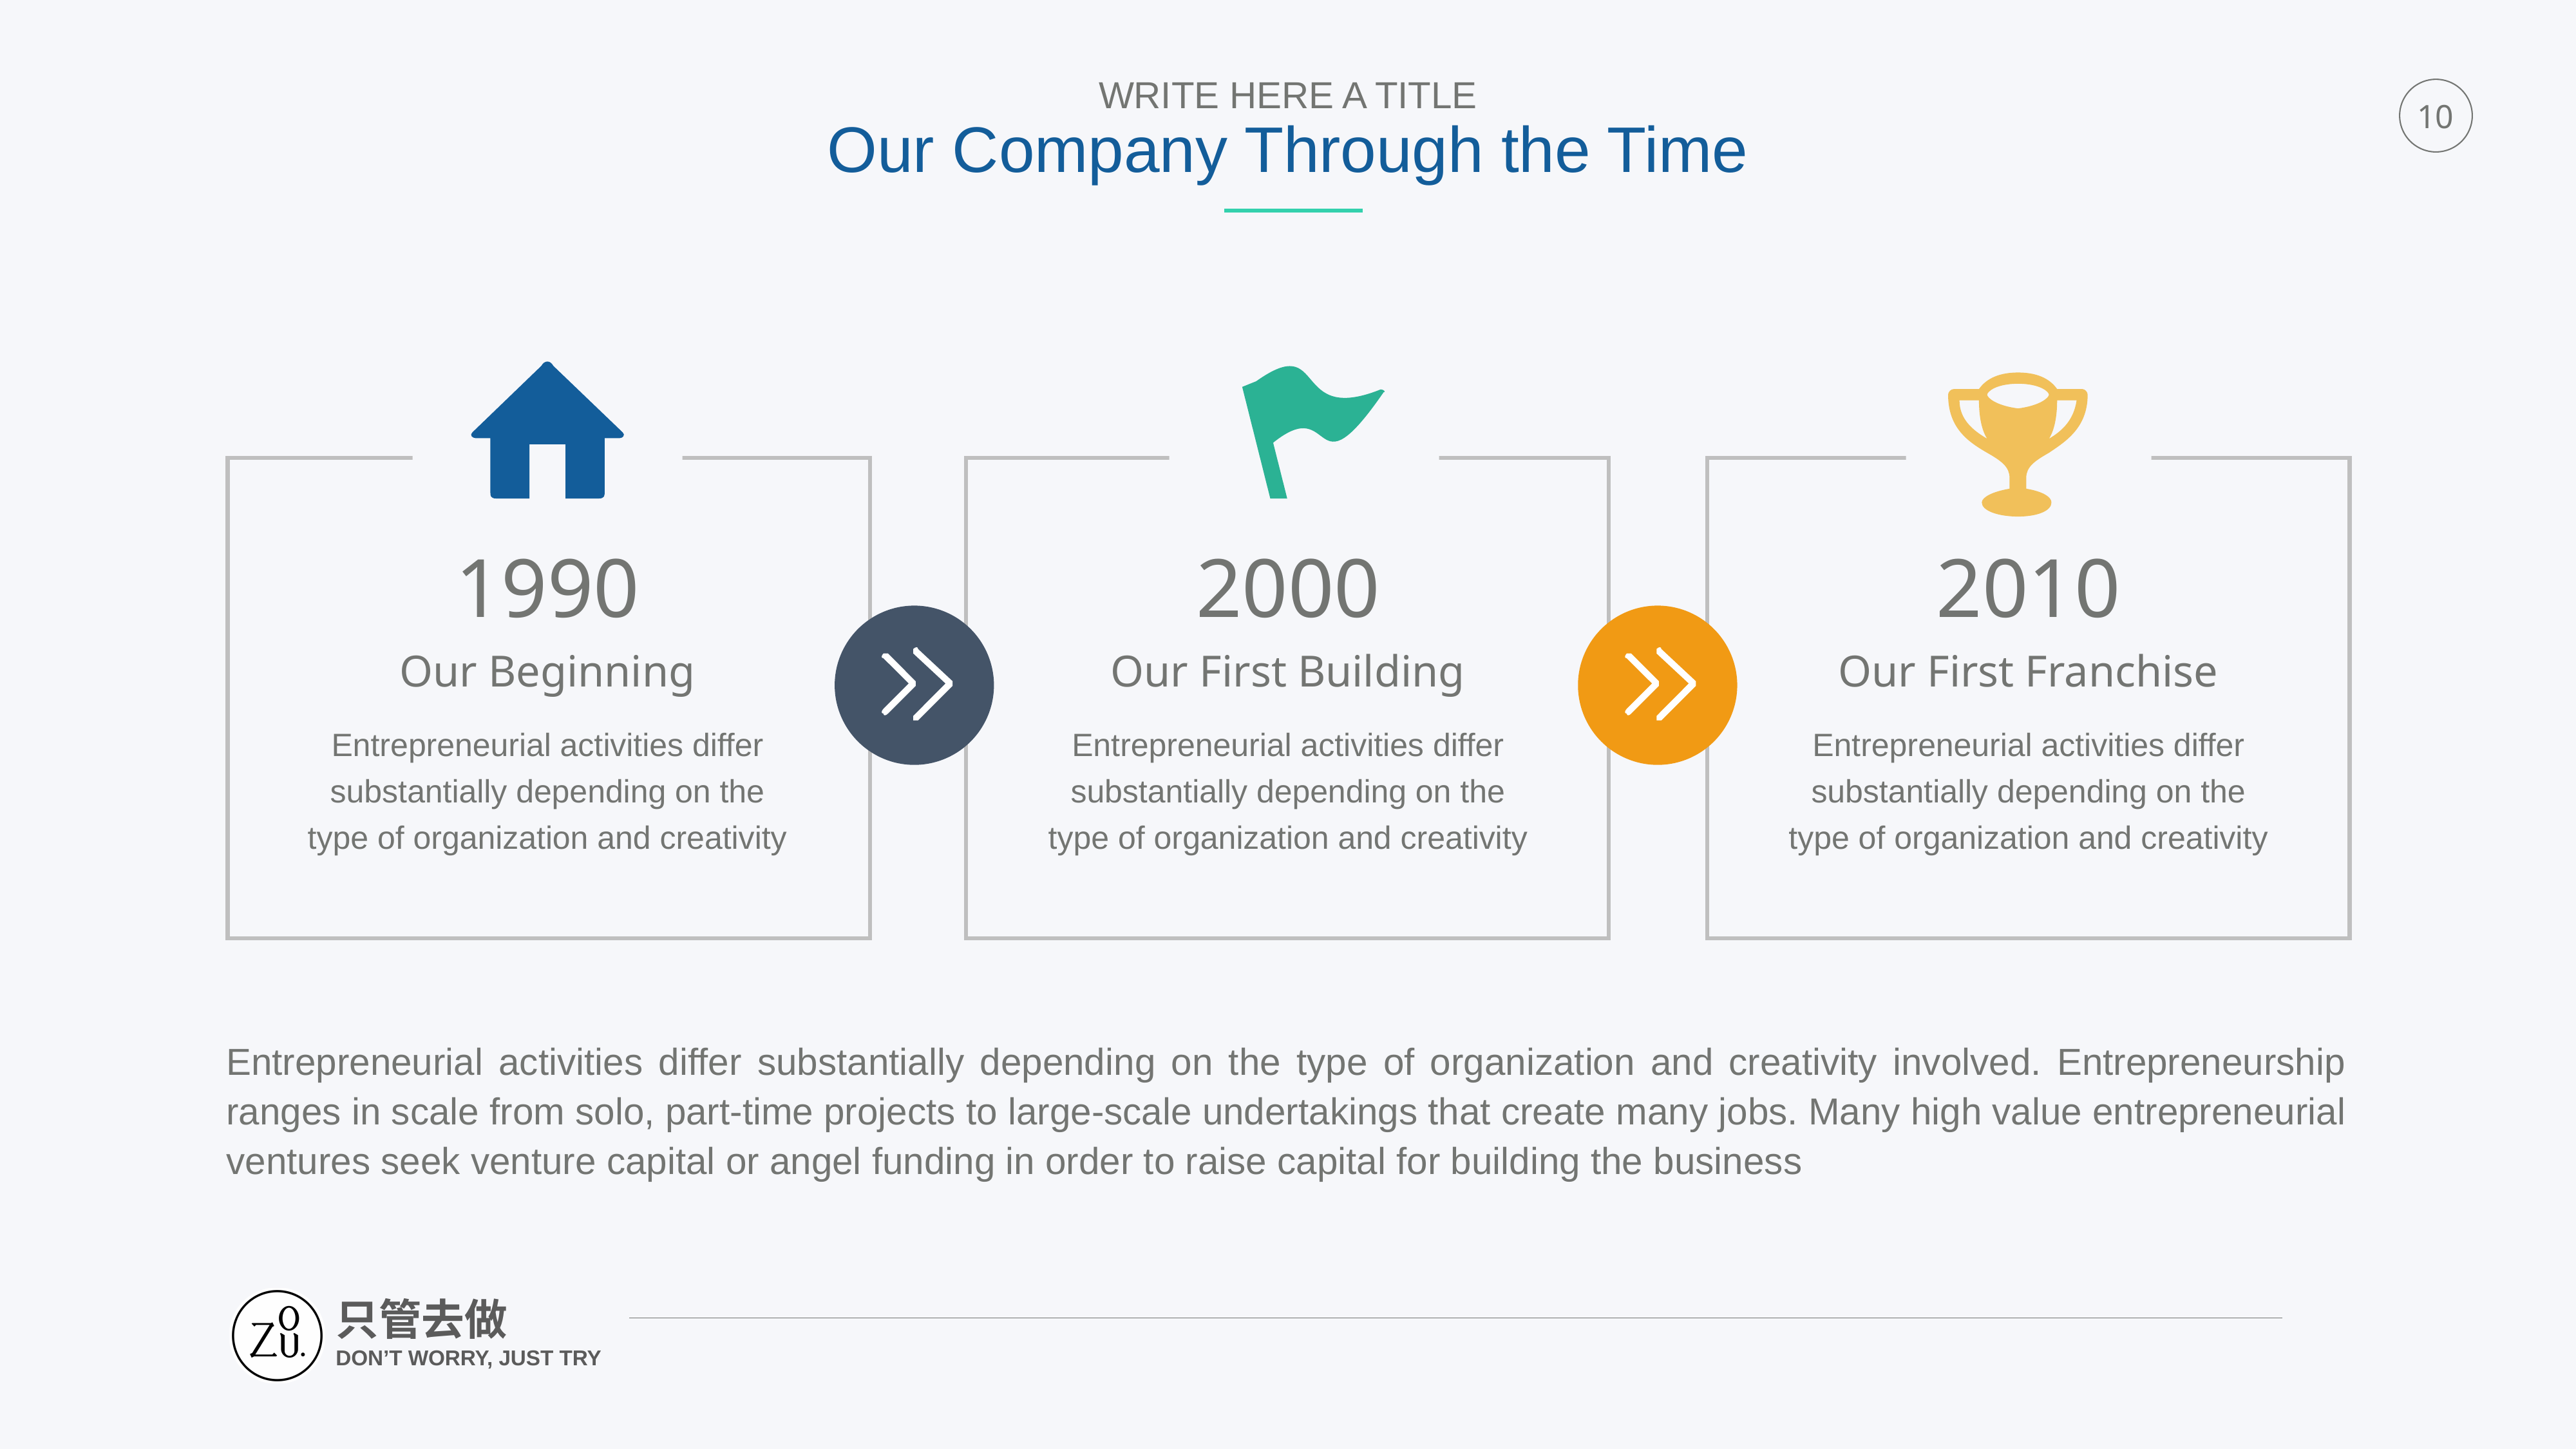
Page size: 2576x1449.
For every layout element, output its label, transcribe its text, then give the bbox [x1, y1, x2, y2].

text_box Our First Franchise [1781, 639, 2277, 701]
slide_number 10 [2407, 86, 2465, 146]
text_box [1577, 605, 1738, 765]
text_box [1948, 372, 2088, 517]
text_box Entrepreneurial activities differ substantially depending on the type of organization and creativity [299, 712, 795, 860]
text_box [227, 457, 870, 938]
text_box [966, 457, 1609, 938]
text_box 1990 [299, 532, 795, 638]
picture [229, 1287, 325, 1384]
text_box Entrepreneurial activities differ substantially depending on the type of organization and creativity [1781, 712, 2277, 860]
text_box Our First Building [1040, 639, 1536, 701]
text_box 2000 [1040, 532, 1536, 638]
text_box 2010 [1781, 532, 2277, 638]
text_box Entrepreneurial activities differ substantially depending on the type of organization and creativity [1040, 712, 1536, 860]
text_box Our Beginning [299, 639, 795, 701]
text_box WRITE HERE A TITLE Our Company Through the Time [822, 71, 1754, 191]
text_box [1242, 366, 1385, 499]
text_box [1707, 457, 2350, 938]
text_box [471, 361, 624, 499]
text_box Entrepreneurial activities differ substantially depending on the type of organization and creativity involved. Entrepreneurship ranges in scale from solo, part-time projects to large-scale undertakings that create many jobs. Many high value entrepreneurial ventures seek venture capital or angel funding in order to raise capital for building the business [226, 1032, 2349, 1182]
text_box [834, 605, 994, 765]
text_box [1906, 332, 2152, 524]
text_box [1169, 340, 1439, 533]
text_box [412, 340, 683, 533]
